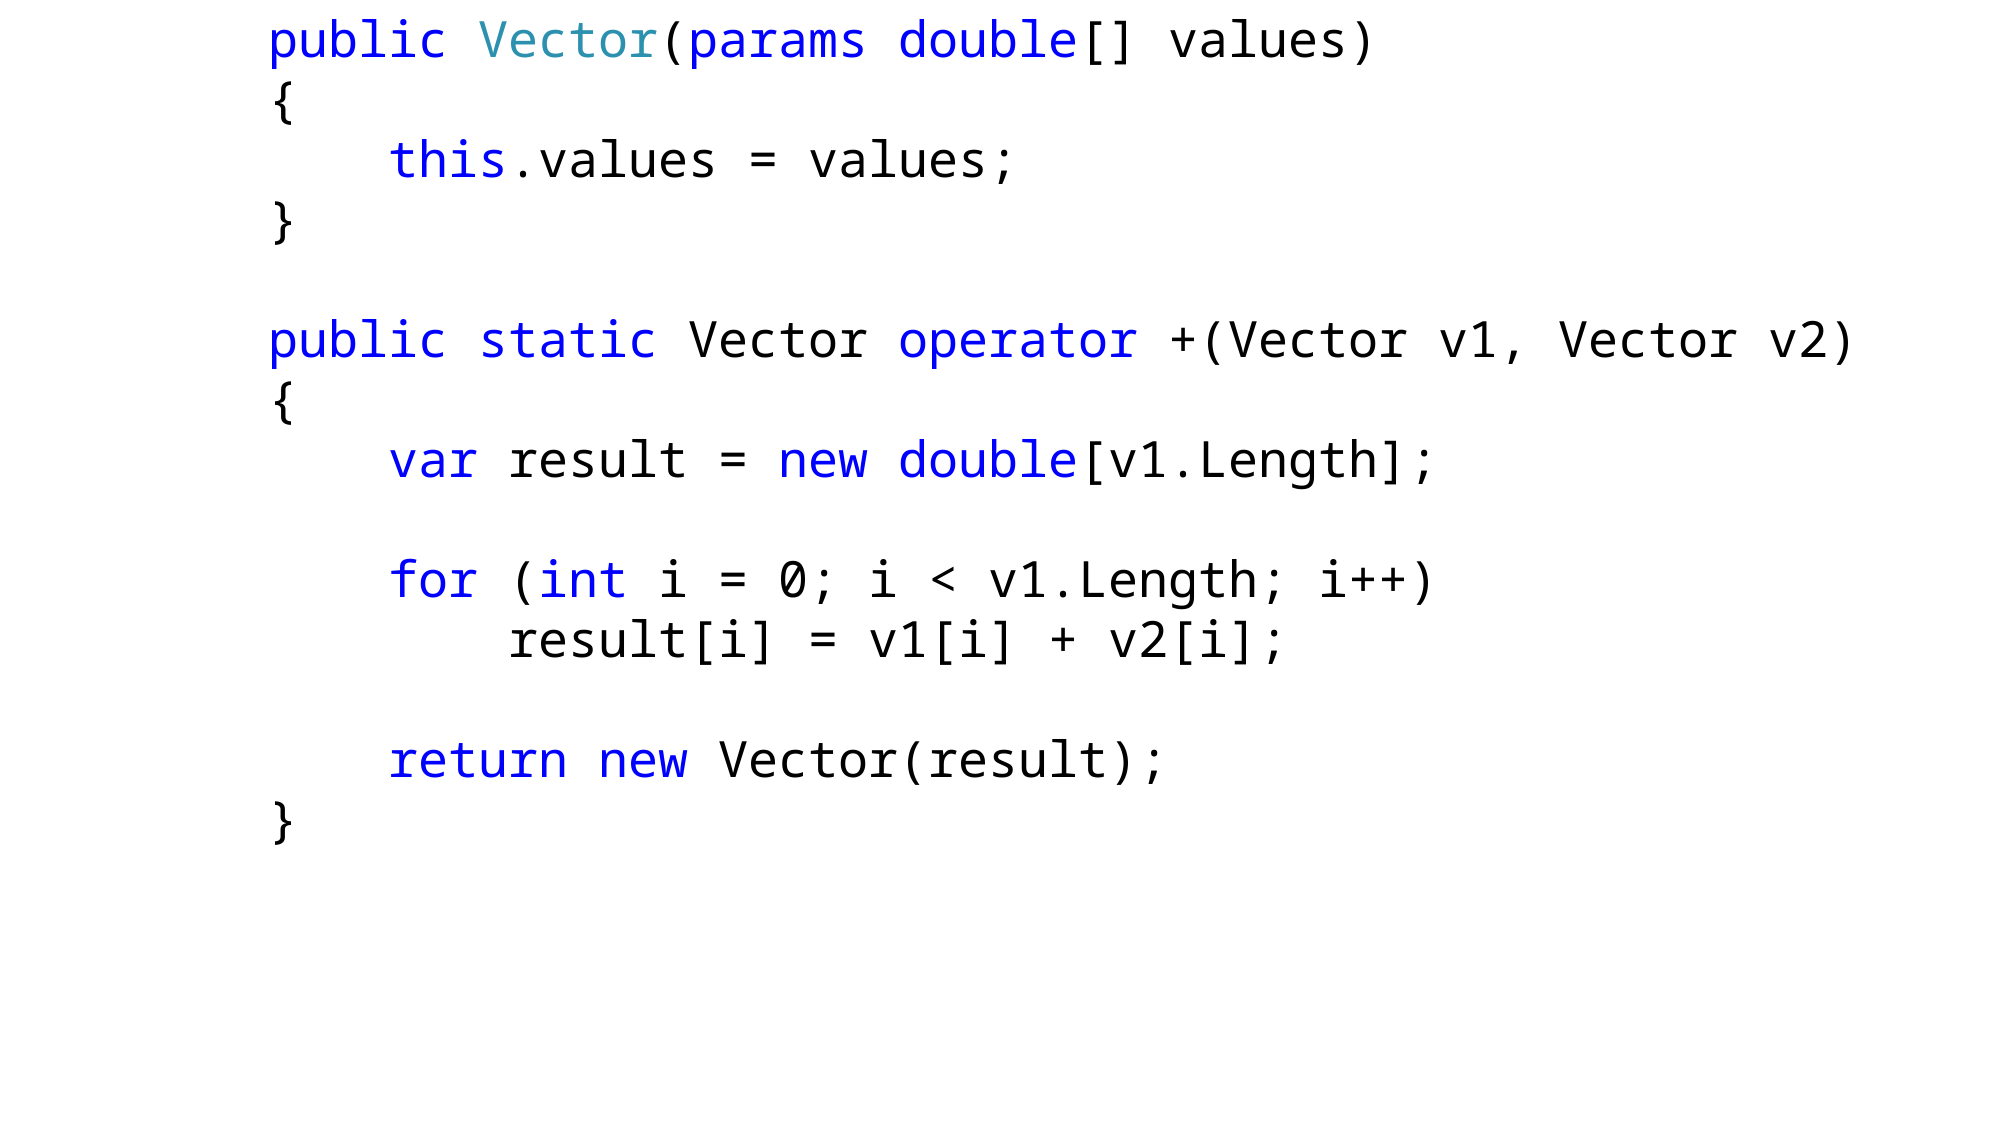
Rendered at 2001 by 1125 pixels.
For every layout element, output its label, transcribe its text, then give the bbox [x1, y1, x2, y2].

text_box public Vector(params double[] values) { this.values = values; } public static Vector operator +(Vector v1, Vector v2) { var result = new double[v1.Length]; for (int i = 0; i < v1.Length; i++) result[i] = v1[i] + v2[i]; return new Vector(result); } [13, 0, 2000, 855]
